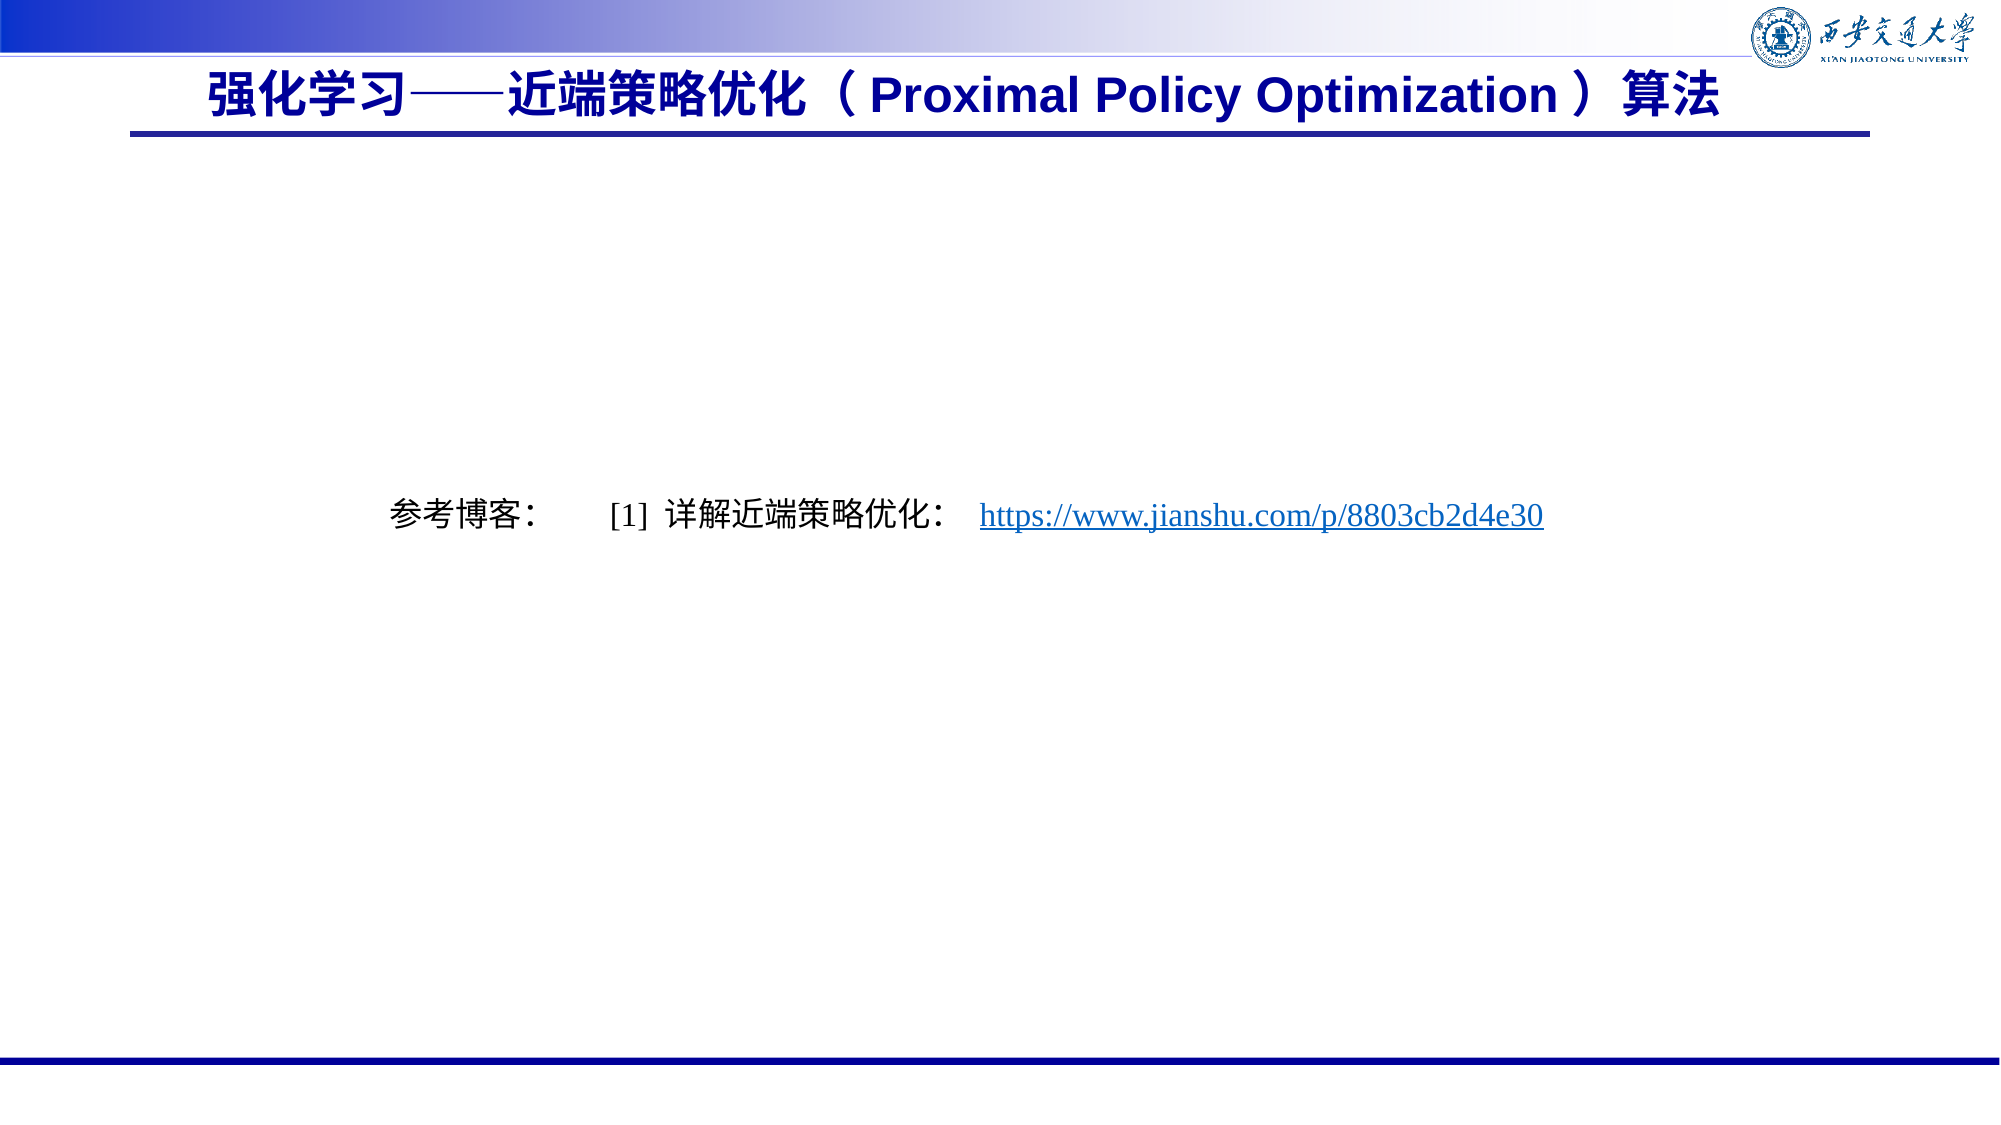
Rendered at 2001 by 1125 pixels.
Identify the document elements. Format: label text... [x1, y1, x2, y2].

text_box 参考博客： [374, 485, 595, 541]
text_box 强化学习——近端策略优化（Proximal Policy Optimization）算法 [192, 54, 1737, 130]
text_box [1] 详解近端策略优化： https://www.jianshu.com/p/8803cb2d4e30 [595, 485, 1644, 541]
picture [0, 0, 1974, 68]
